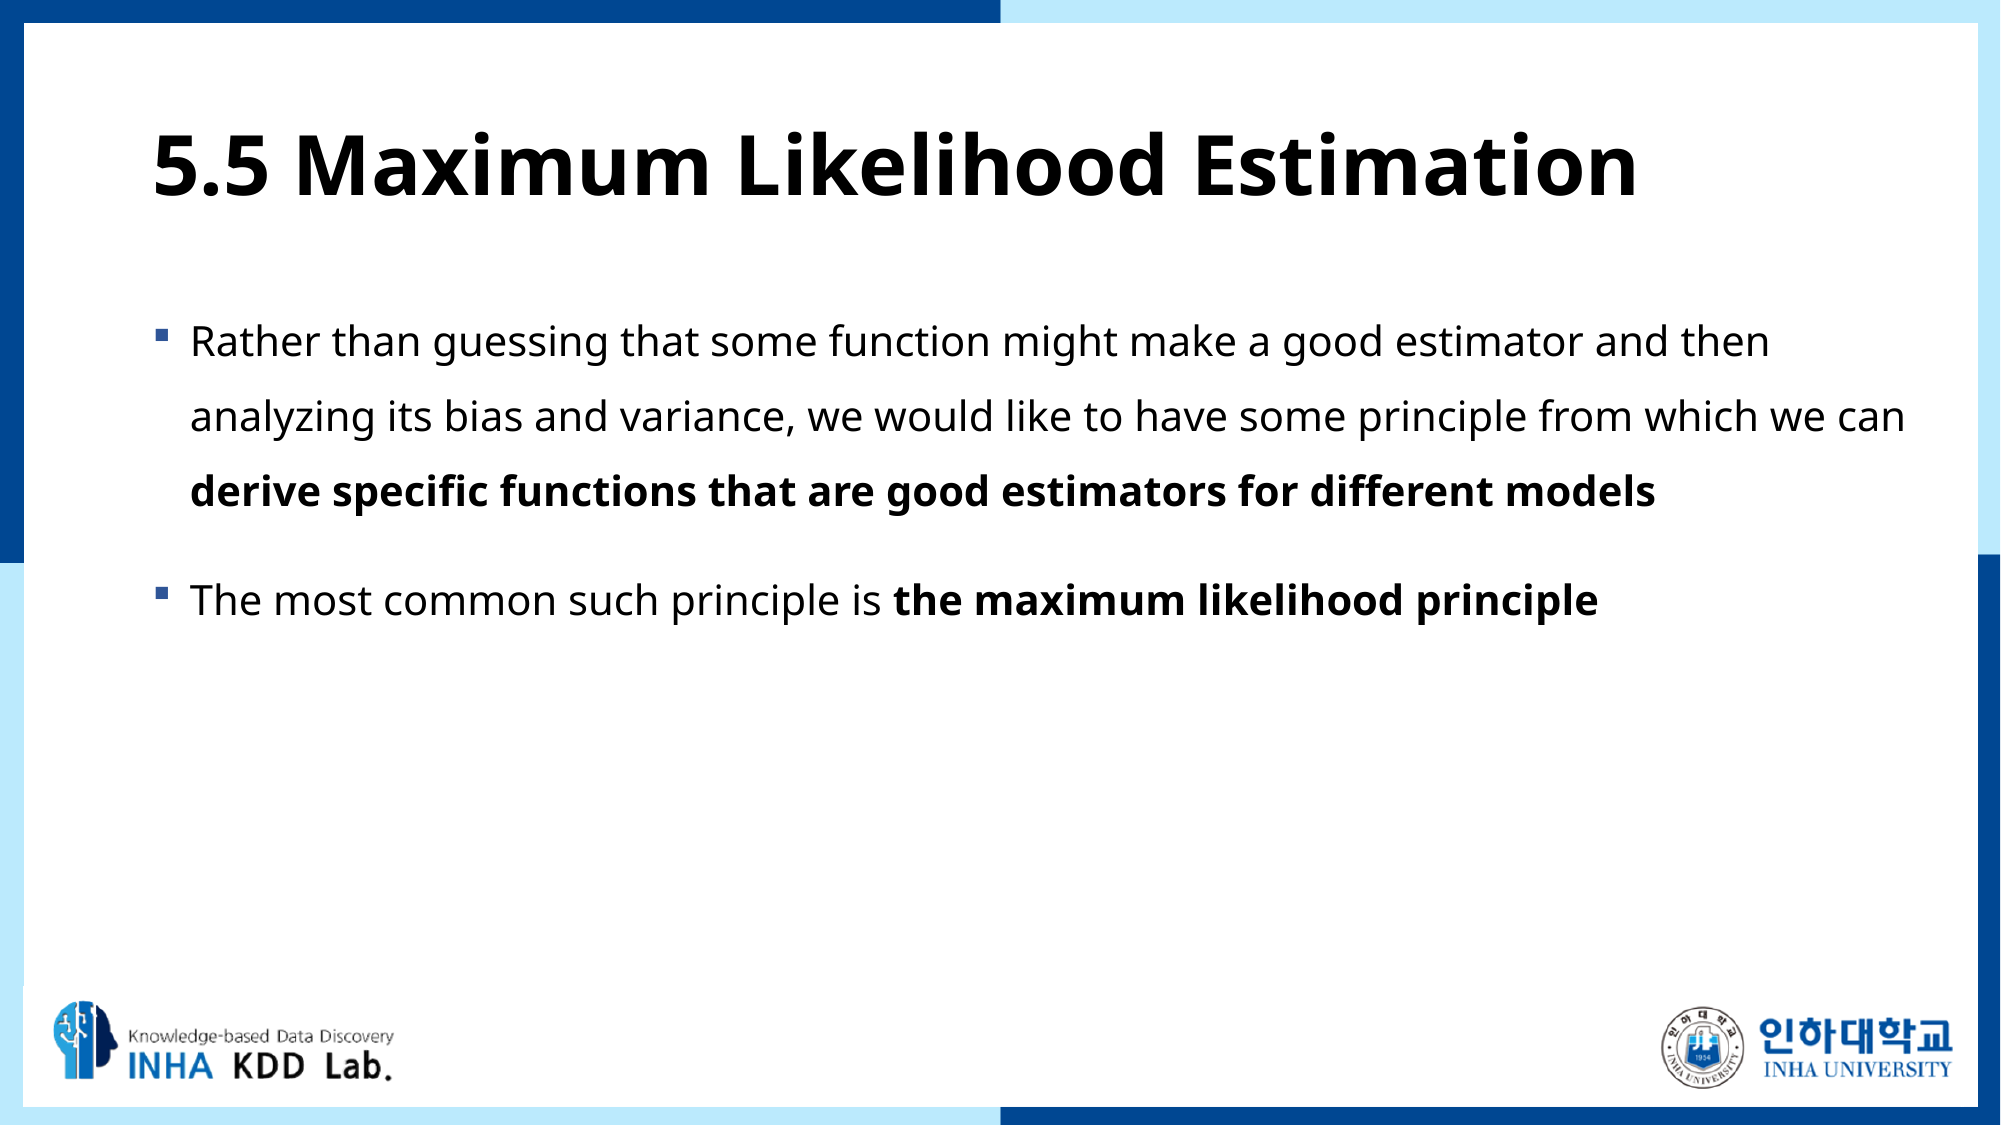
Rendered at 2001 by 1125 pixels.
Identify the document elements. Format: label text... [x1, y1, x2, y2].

title 5.5 Maximum Likelihood Estimation [137, 59, 1863, 278]
picture [0, 0, 2001, 1125]
list Rather than guessing that some function might make a good estimator and then analyzing its bias and variance, we would like to have some principle from which we can derive speciﬁc functions that are good estimators for diﬀerent models The most common such principle is the maximum likelihood principle [137, 282, 1930, 997]
